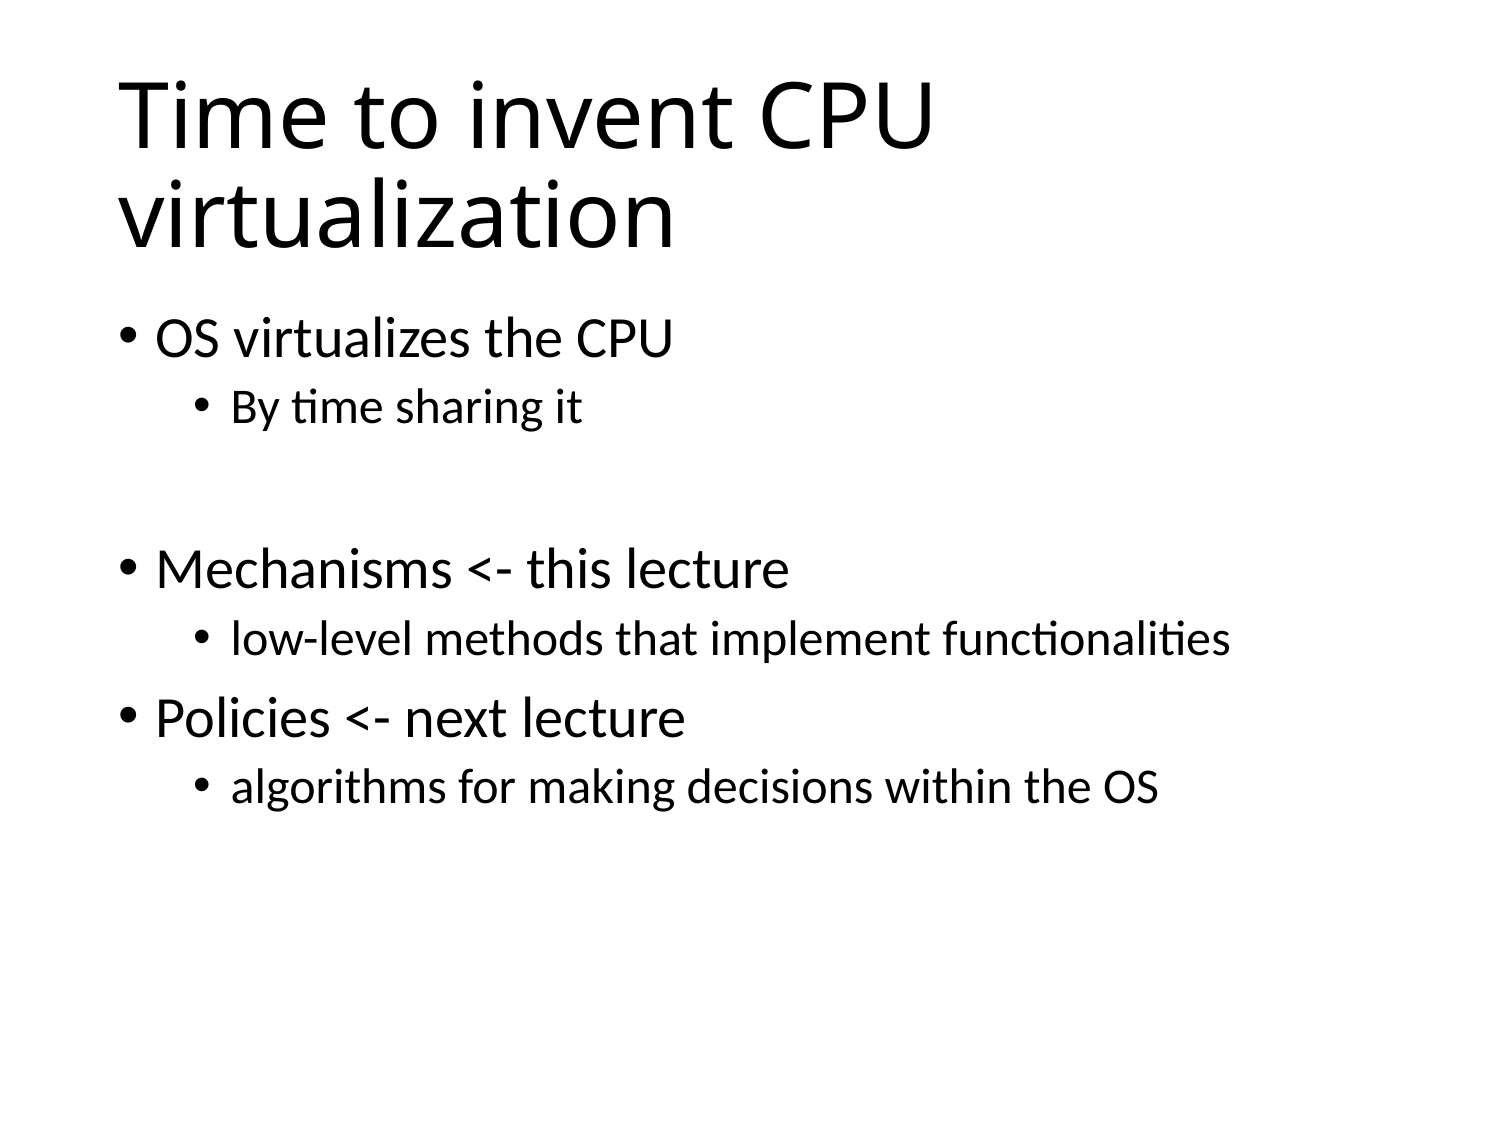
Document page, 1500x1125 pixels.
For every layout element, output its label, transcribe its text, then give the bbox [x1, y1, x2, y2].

list OS virtualizes the CPU By time sharing it Mechanisms <- this lecture low-level methods that implement functionalities Policies <- next lecture algorithms for making decisions within the OS [103, 299, 1397, 1014]
title Time to invent CPU virtualization [103, 59, 1397, 278]
